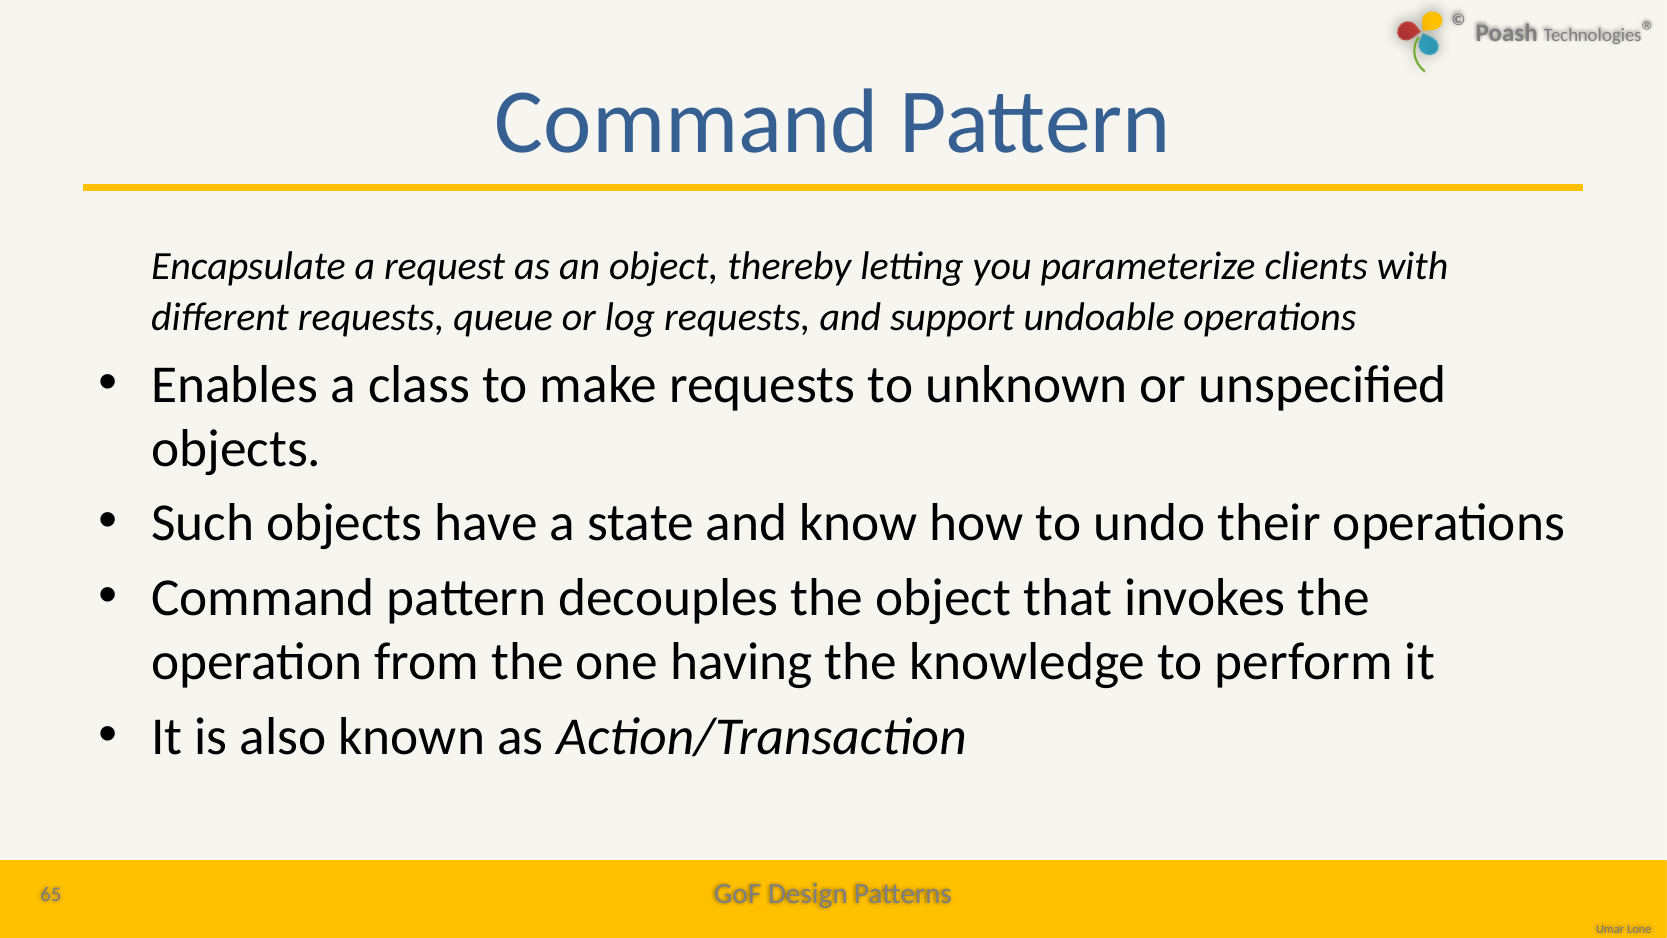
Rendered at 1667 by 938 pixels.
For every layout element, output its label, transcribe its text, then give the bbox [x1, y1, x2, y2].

slide_number 65 [4, 868, 98, 919]
list Encapsulate a request as an object, thereby letting you parameterize clients with different requests, queue or log requests, and support undoable operations Enables a class to make requests to unknown or unspecified objects. Such objects have a state and know how to undo their operations Command pattern decouples the object that invokes the operation from the one having the knowledge to perform it It is also known as Action/Transaction [83, 218, 1584, 838]
title Command Pattern [83, 37, 1584, 194]
